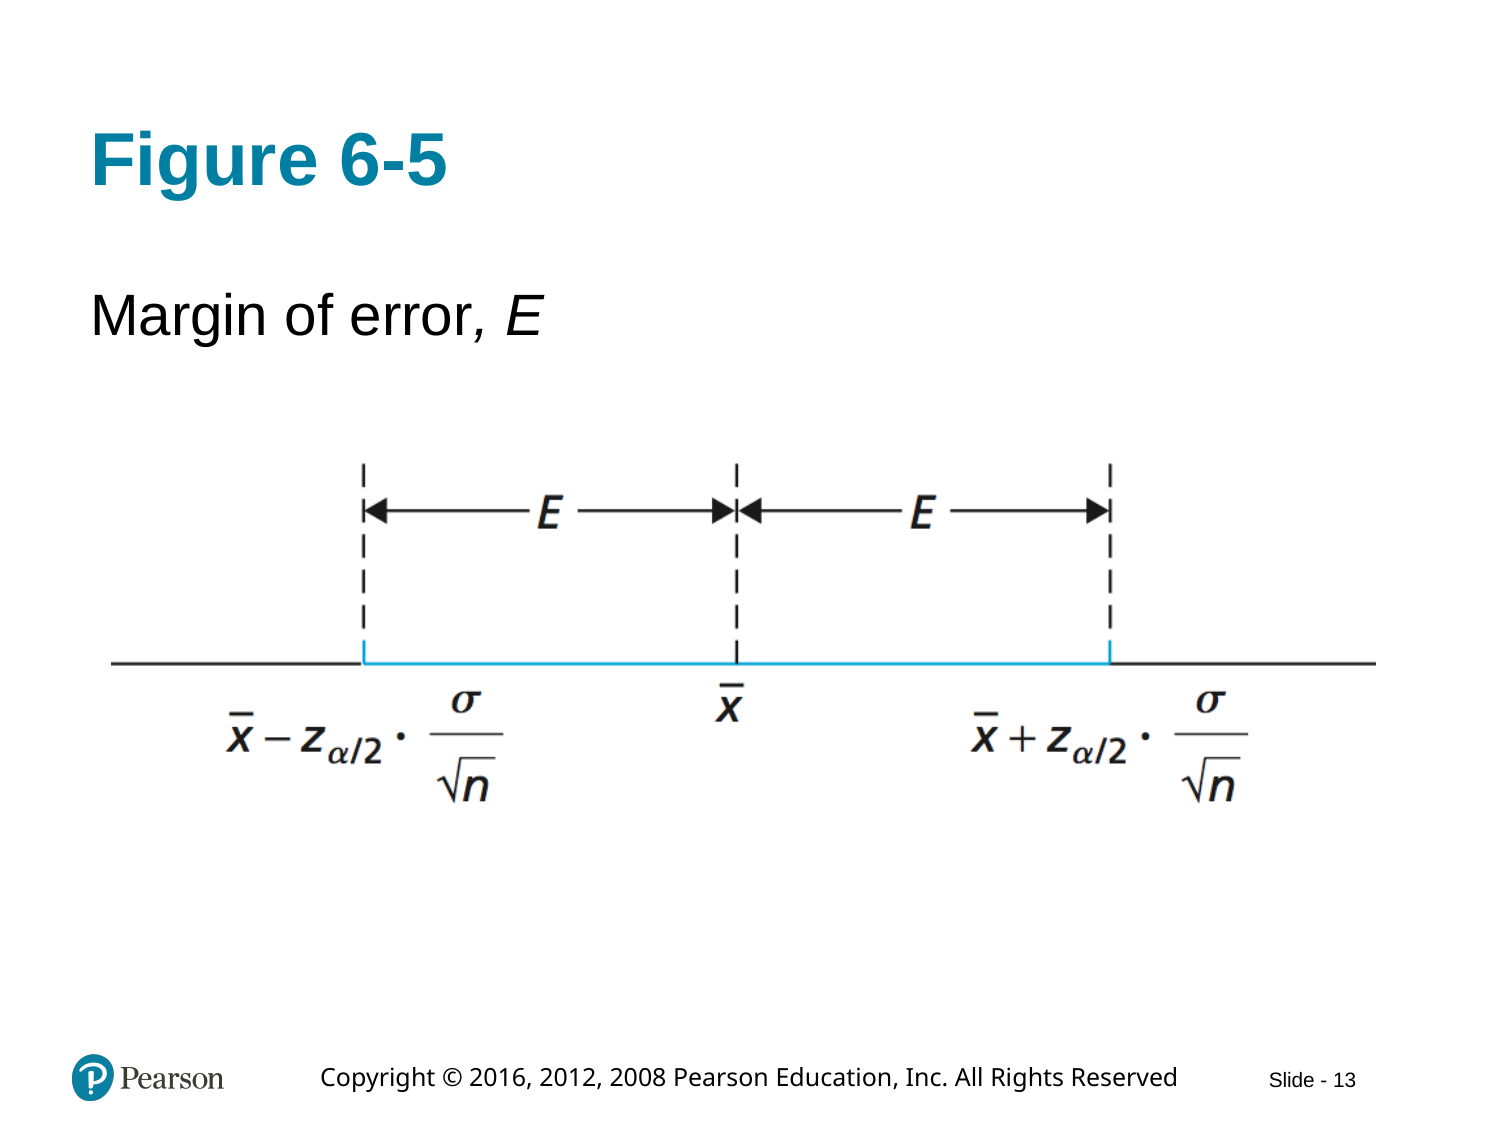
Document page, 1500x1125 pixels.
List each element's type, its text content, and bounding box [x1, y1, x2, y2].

picture [72, 1087, 83, 1101]
picture [80, 1063, 106, 1088]
title Figure 6-5 [75, 35, 1425, 216]
picture [72, 1054, 88, 1070]
picture [98, 1054, 224, 1101]
picture [111, 414, 1376, 882]
list Margin of error, E [75, 262, 578, 344]
